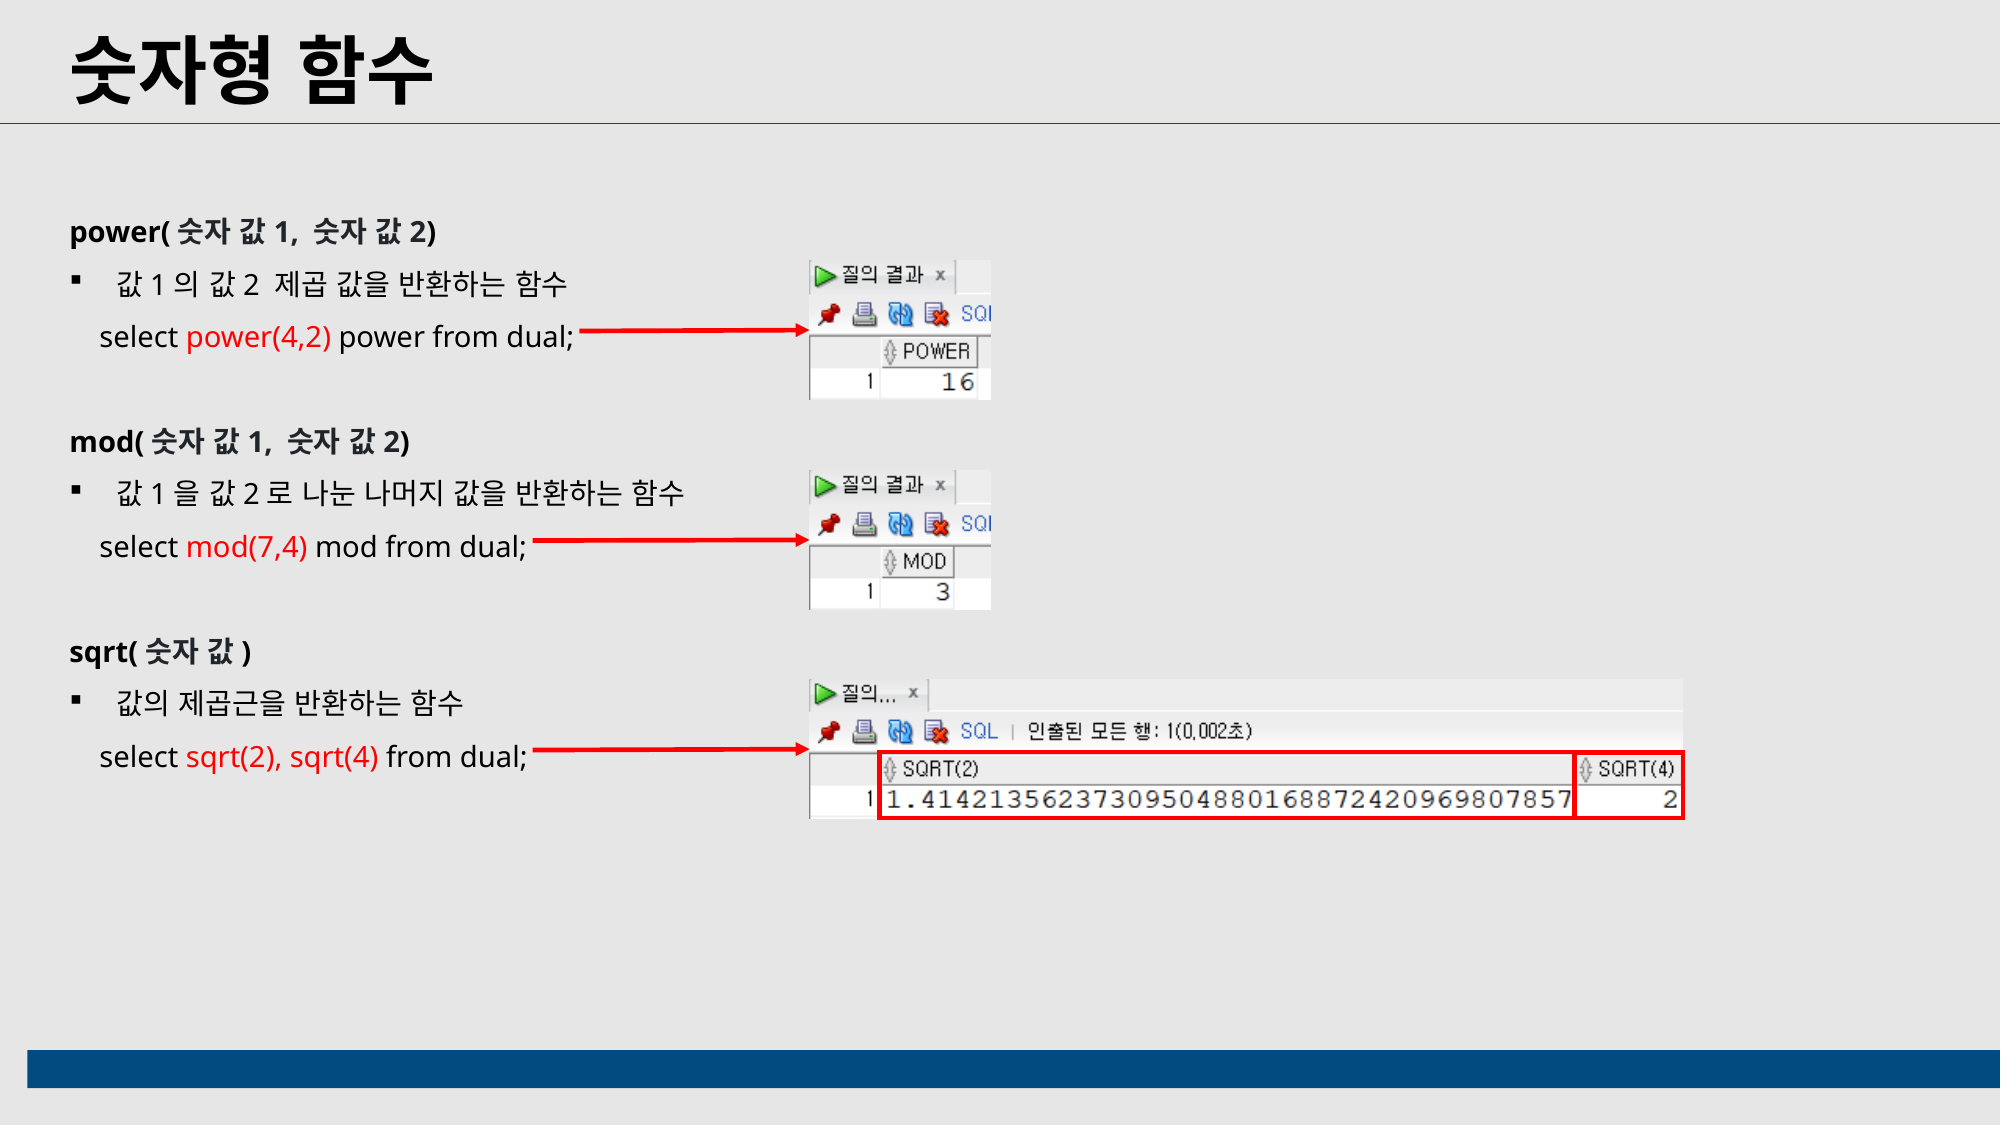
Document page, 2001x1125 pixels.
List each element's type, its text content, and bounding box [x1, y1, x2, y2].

picture [809, 260, 991, 400]
text_box power(숫자 값1, 숫자 값2) 값1의 값2 제곱 값을 반환하는 함수 select power(4,2) power from dual; mod(숫자 값1, 숫자 값2) 값1을 값2로 나눈 나머지 값을 반환하는 함수 select mod(7,4) mod from dual; sqrt(숫자 값) 값의 제곱근을 반환하는 함수 select sqrt(2), sqrt(4) from dual; [54, 188, 735, 781]
picture [809, 470, 991, 610]
text_box [26, 1049, 2000, 1089]
text_box 숫자형 함수 [54, 16, 1361, 122]
picture [809, 679, 1683, 819]
